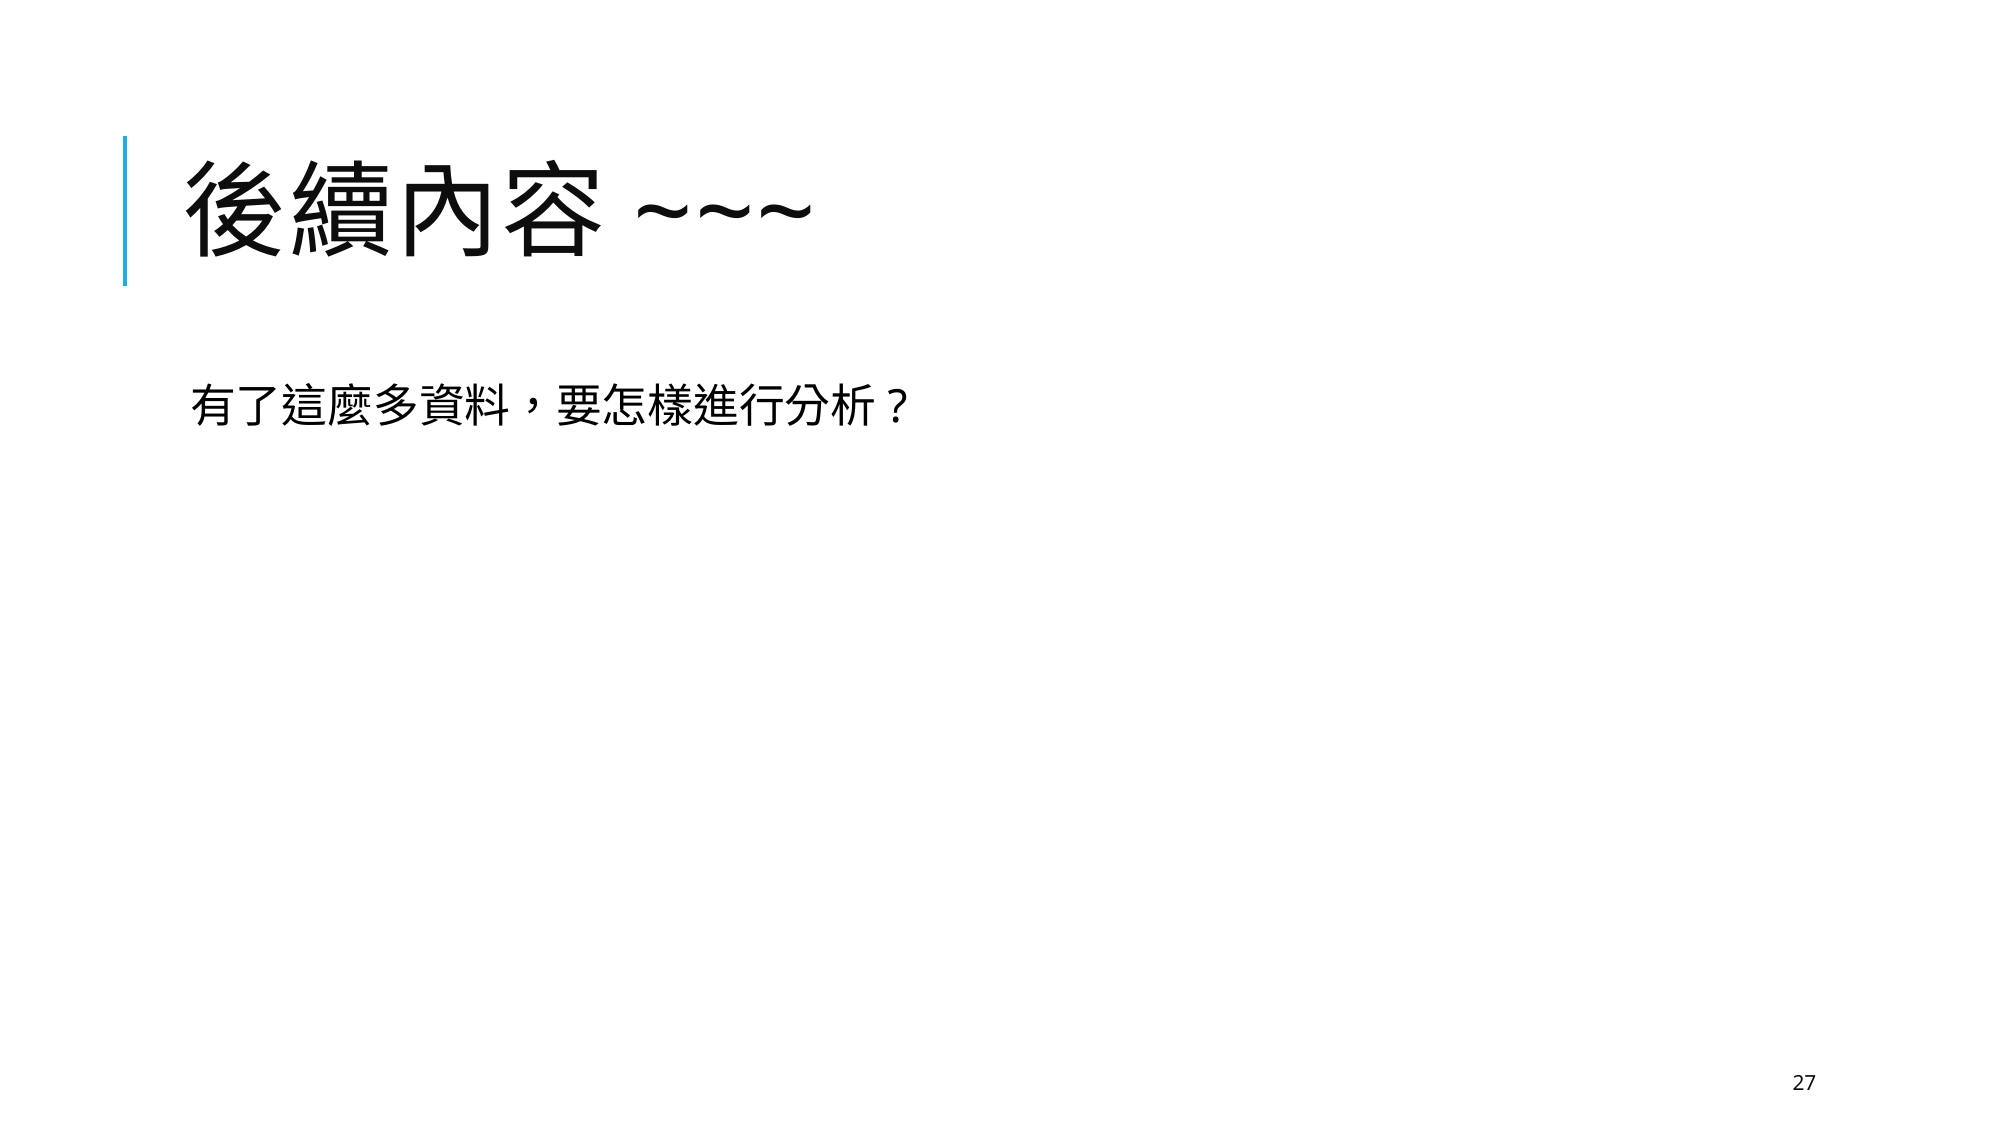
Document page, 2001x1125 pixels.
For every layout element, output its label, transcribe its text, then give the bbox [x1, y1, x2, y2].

slide_number 27 [1777, 1061, 1938, 1107]
title 後續內容~~~ [168, 96, 1763, 342]
list 有了這麼多資料，要怎樣進行分析? [168, 375, 1763, 1035]
